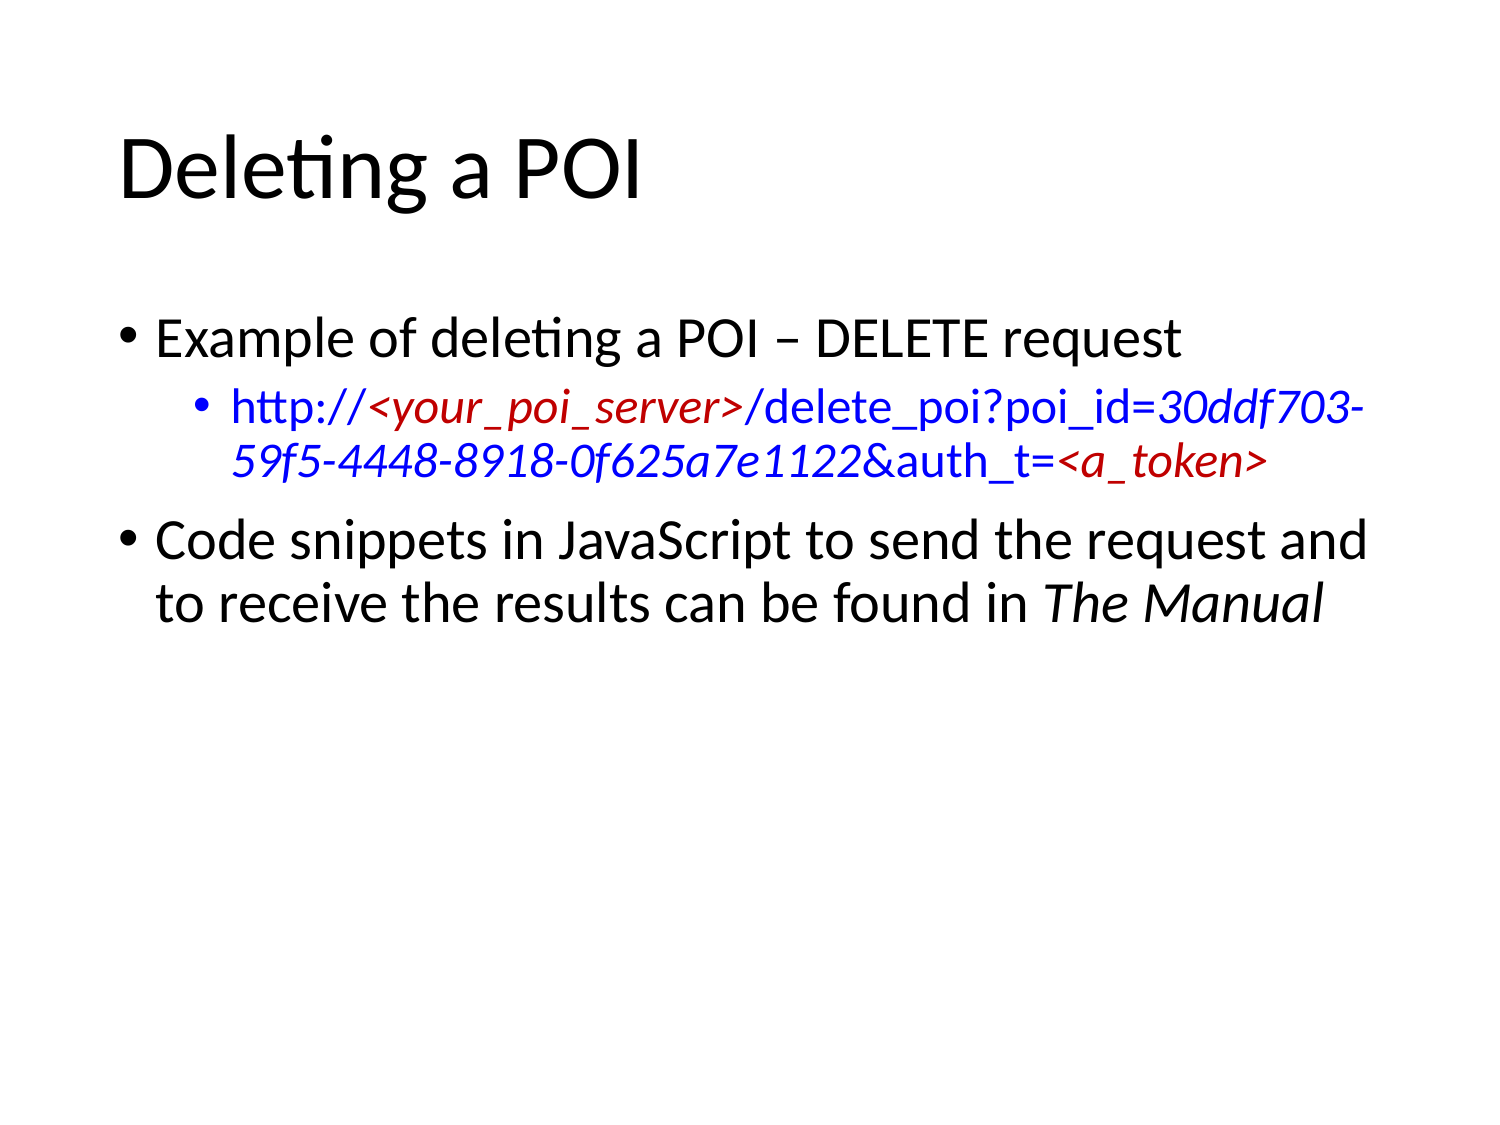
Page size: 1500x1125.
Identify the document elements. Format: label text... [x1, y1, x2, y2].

list Example of deleting a POI – DELETE request http://<your_poi_server>/delete_poi?poi_id=30ddf703-59f5-4448-8918-0f625a7e1122&auth_t=<a_token> Code snippets in JavaScript to send the request and to receive the results can be found in The Manual [103, 299, 1397, 1014]
title Deleting a POI [103, 59, 1397, 278]
